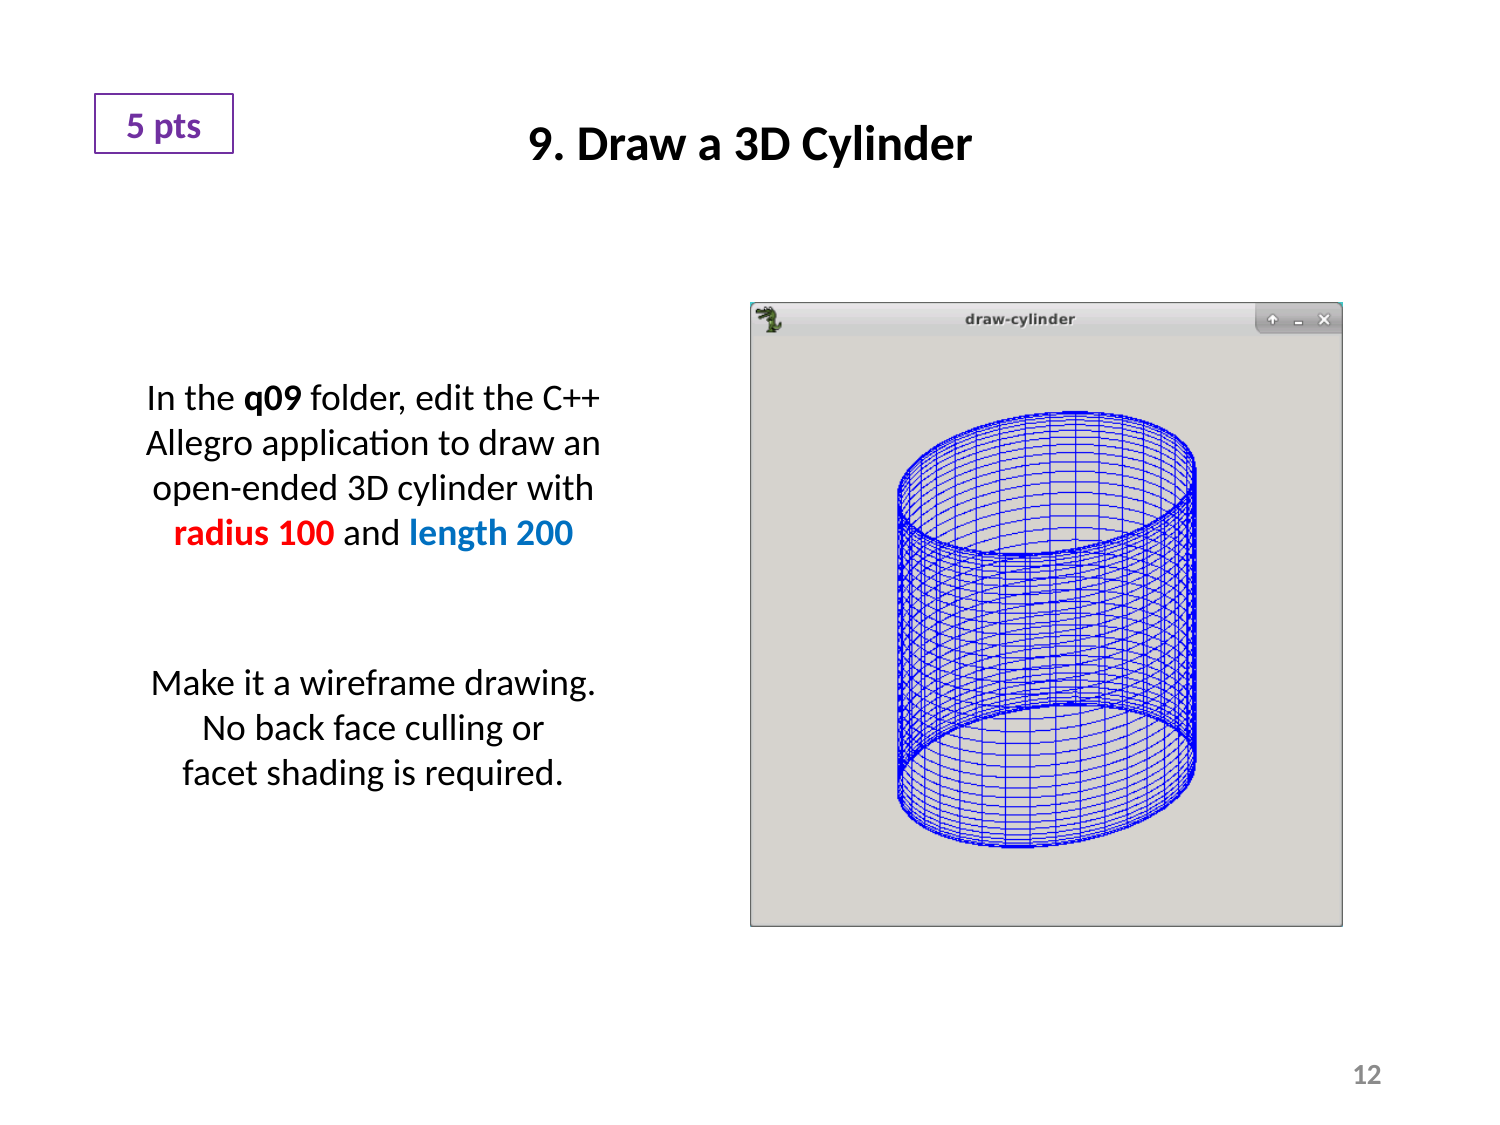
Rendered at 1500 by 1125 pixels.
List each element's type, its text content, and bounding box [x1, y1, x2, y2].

text_box 9. Draw a 3D Cylinder [267, 103, 1233, 178]
picture [749, 302, 1343, 927]
text_box 5 pts [94, 93, 233, 154]
slide_number 12 [1059, 1042, 1397, 1103]
text_box In the q09 folder, edit the C++ Allegro application to draw an open-ended 3D cylinder with radius 100 and length 200 [94, 365, 653, 561]
text_box Make it a wireframe drawing. No back face culling or facet shading is required. [94, 650, 653, 801]
